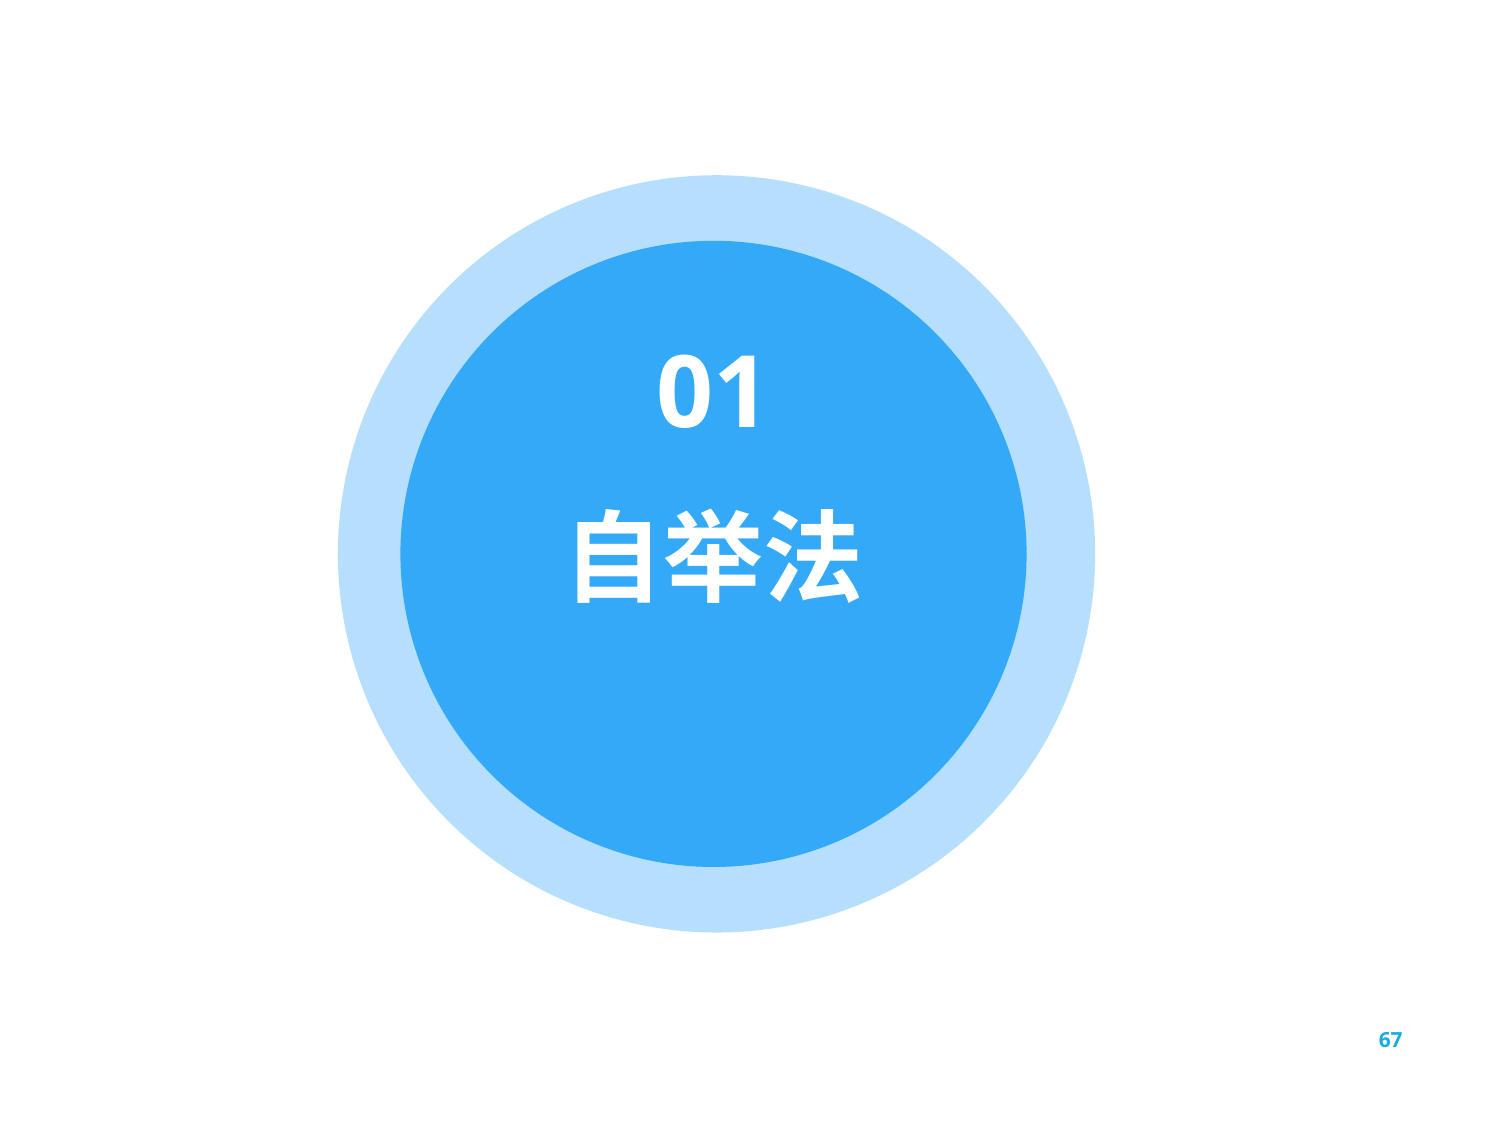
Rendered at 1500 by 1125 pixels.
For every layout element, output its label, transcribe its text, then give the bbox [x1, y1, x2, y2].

slide_number 67 [1059, 1023, 1418, 1058]
subtitle 01 [482, 326, 945, 463]
title 自举法 [419, 462, 1008, 663]
